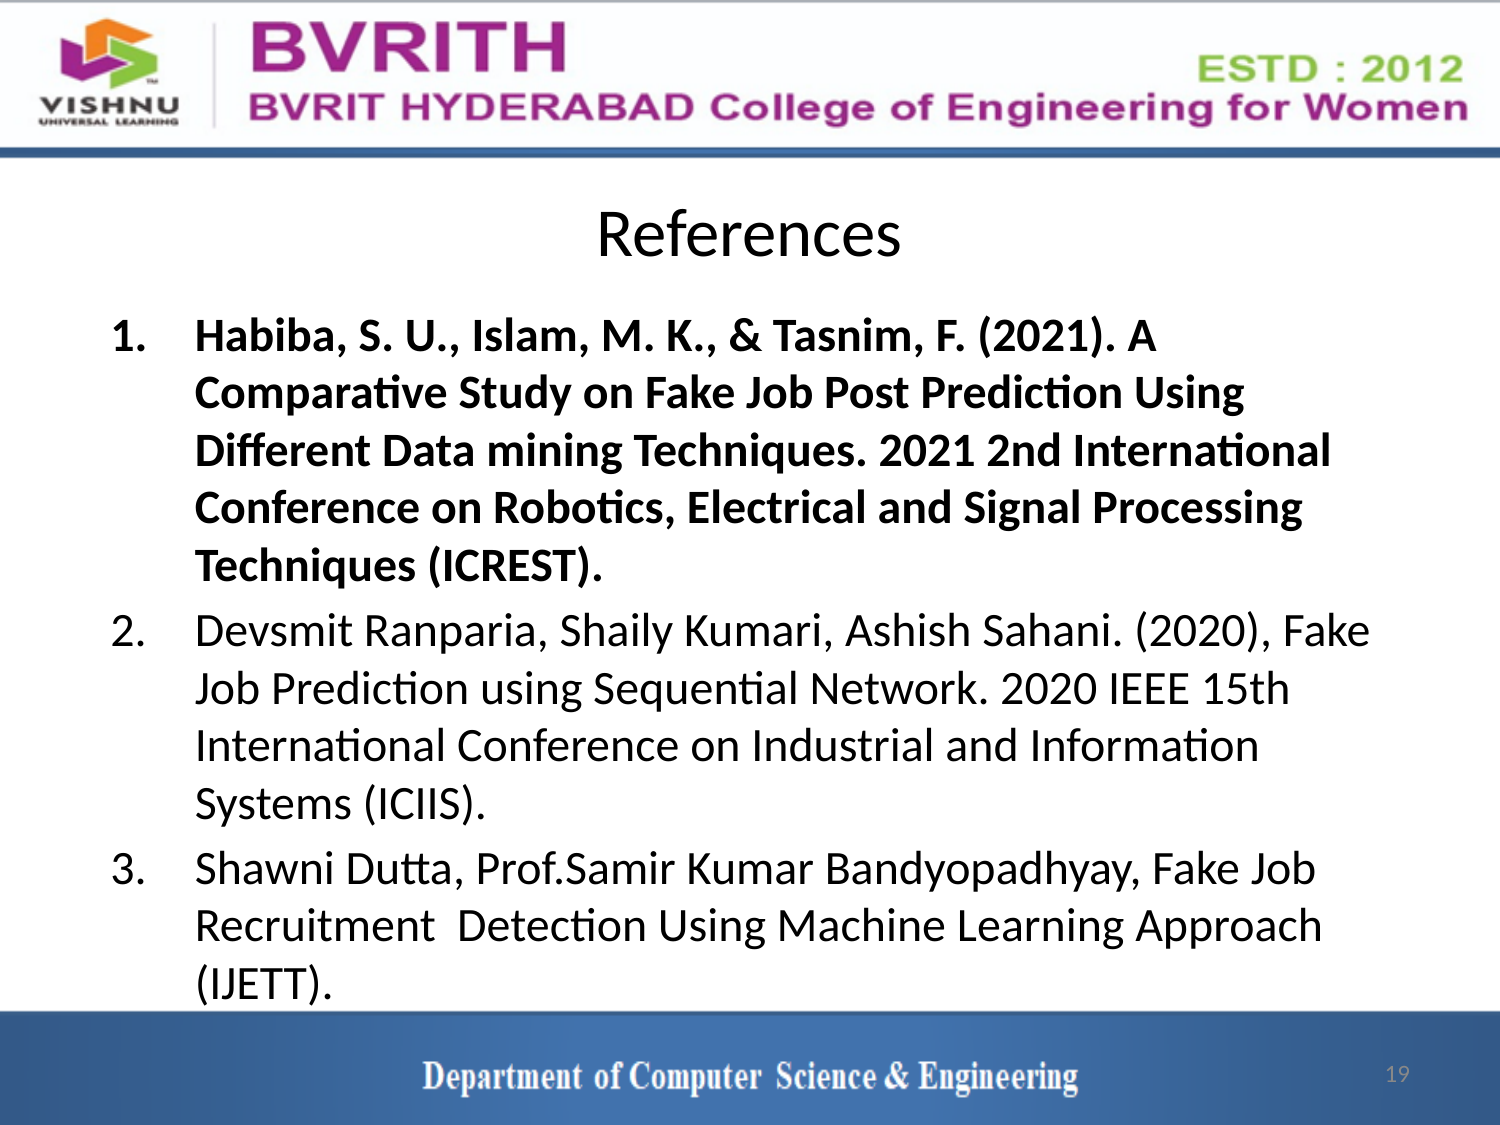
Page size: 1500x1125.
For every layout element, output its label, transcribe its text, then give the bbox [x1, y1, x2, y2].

picture [0, 0, 1500, 1125]
slide_number 19 [1074, 1042, 1425, 1103]
list Habiba, S. U., Islam, M. K., & Tasnim, F. (2021). A Comparative Study on Fake Job Post Prediction Using Different Data mining Techniques. 2021 2nd International Conference on Robotics, Electrical and Signal Processing Techniques (ICREST). Devsmit Ranparia, Shaily Kumari, Ashish Sahani. (2020), Fake Job Prediction using Sequential Network. 2020 IEEE 15th International Conference on Industrial and Information Systems (ICIIS). Shawni Dutta, Prof.Samir Kumar Bandyopadhyay, Fake Job Recruitment Detection Using Machine Learning Approach (IJETT). [76, 295, 1427, 1039]
title References [75, 179, 1425, 278]
